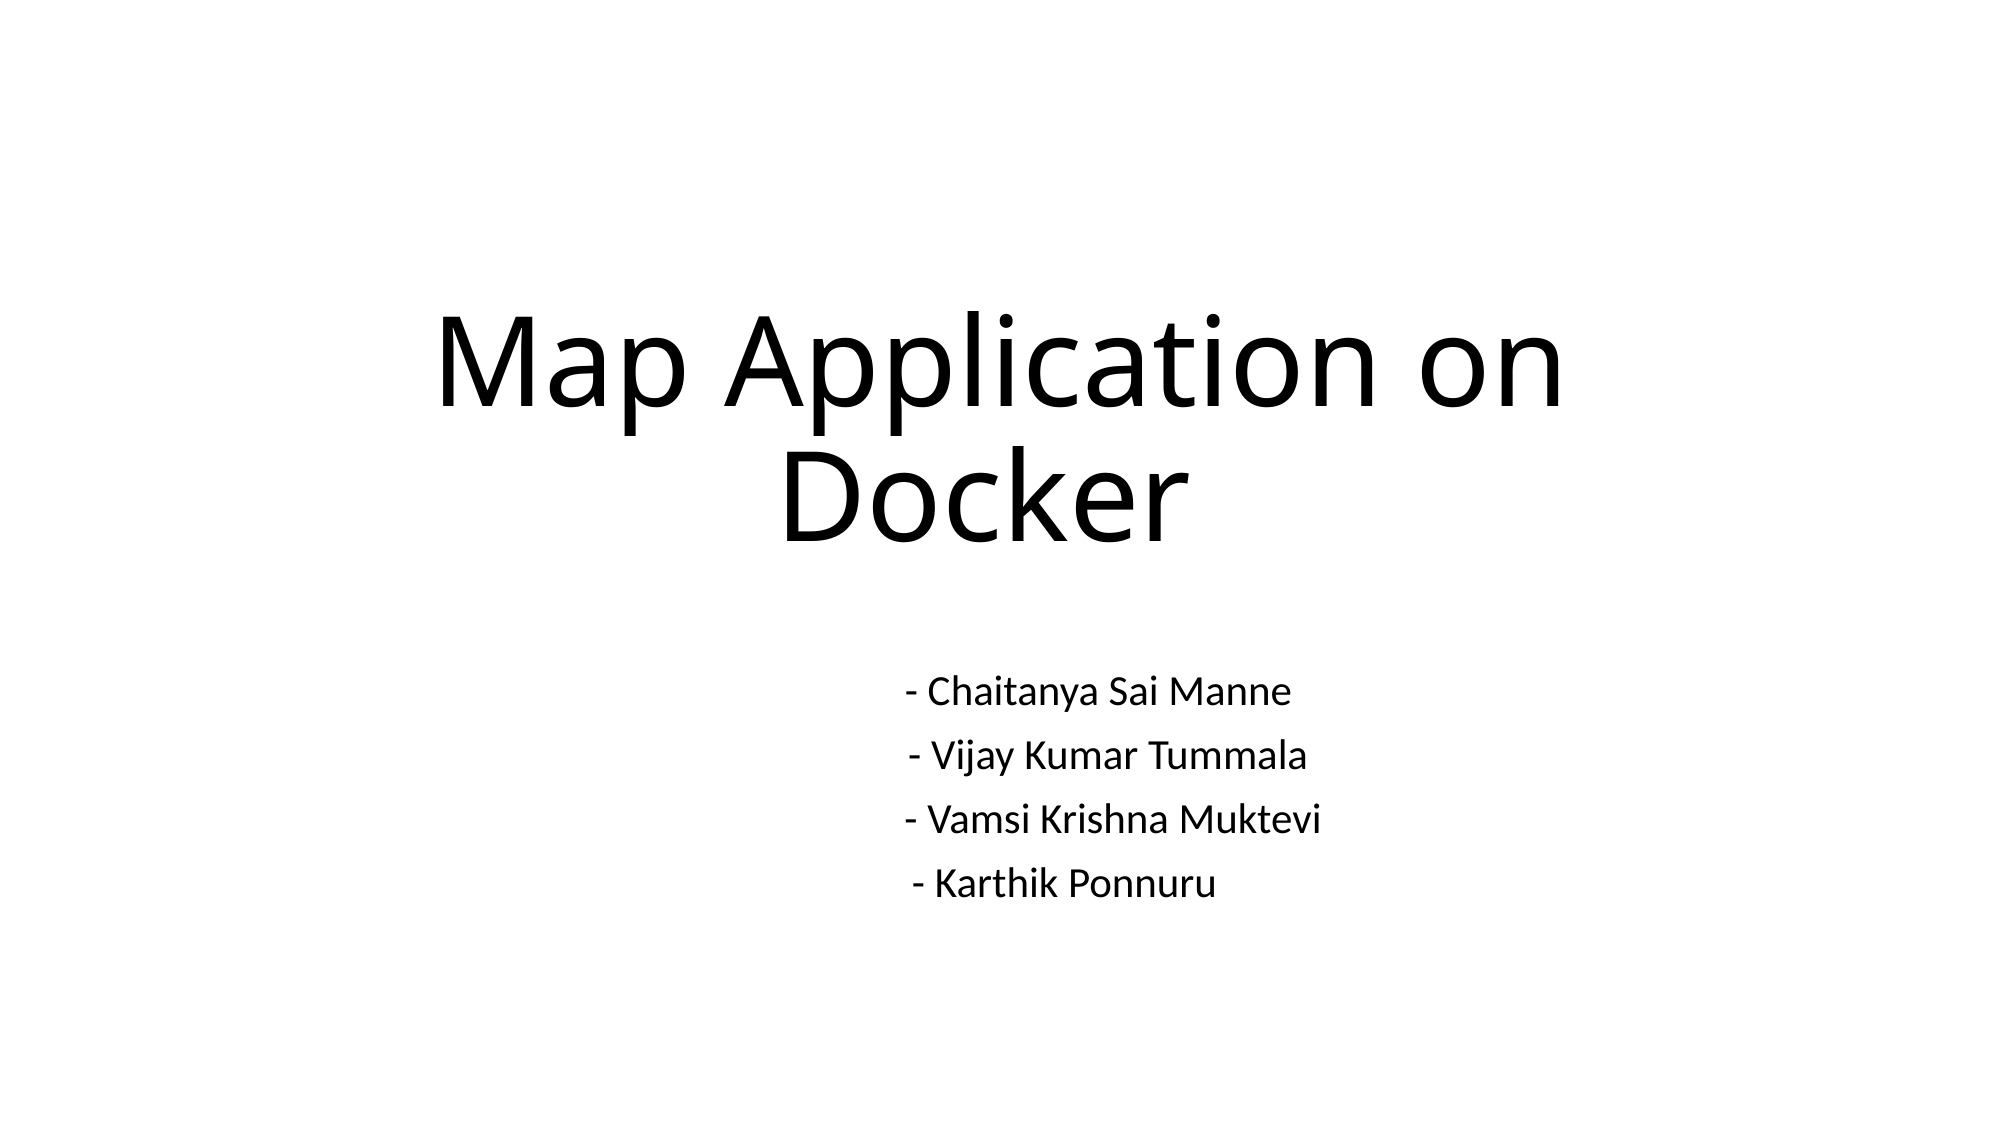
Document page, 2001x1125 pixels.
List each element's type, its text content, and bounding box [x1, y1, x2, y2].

title Map Application on Docker [249, 184, 1750, 576]
subtitle - Chaitanya Sai Manne - Vijay Kumar Tummala - Vamsi Krishna Muktevi - Karthik Ponnuru [249, 590, 1750, 983]
